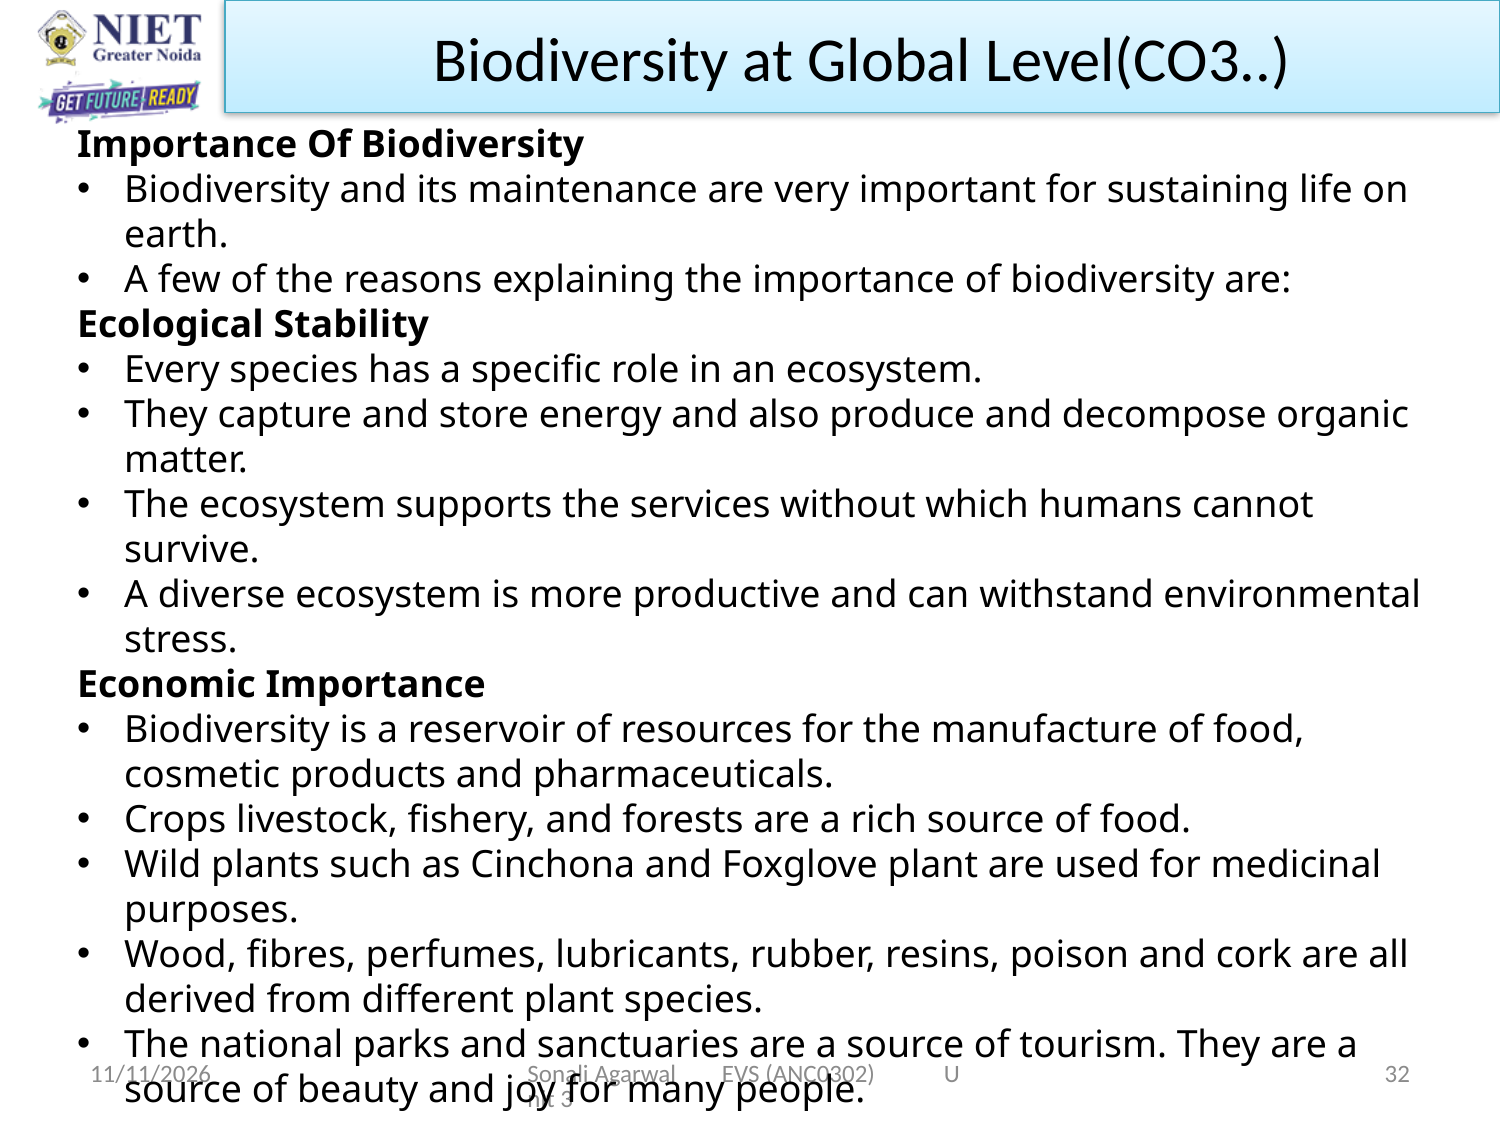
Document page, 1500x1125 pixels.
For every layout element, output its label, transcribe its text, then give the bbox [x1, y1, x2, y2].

picture [0, 0, 238, 135]
footer Sonali Agarwal EVS (ANC0302) Unit 3 [512, 1042, 988, 1103]
text_box Importance Of Biodiversity Biodiversity and its maintenance are very important for sustaining life on earth. A few of the reasons explaining the importance of biodiversity are: Ecological Stability Every species has a specific role in an ecosystem. They capture and store energy and also produce and decompose organic matter. The ecosystem supports the services without which humans cannot survive. A diverse ecosystem is more productive and can withstand environmental stress. Economic Importance Biodiversity is a reservoir of resources for the manufacture of food, cosmetic products and pharmaceuticals. Crops livestock, fishery, and forests are a rich source of food. Wild plants such as Cinchona and Foxglove plant are used for medicinal purposes. Wood, fibres, perfumes, lubricants, rubber, resins, poison and cork are all derived from different plant species. The national parks and sanctuaries are a source of tourism. They are a source of beauty and joy for many people. [62, 112, 1475, 1118]
text_box Biodiversity at Global Level(CO3..) [238, 0, 1500, 113]
